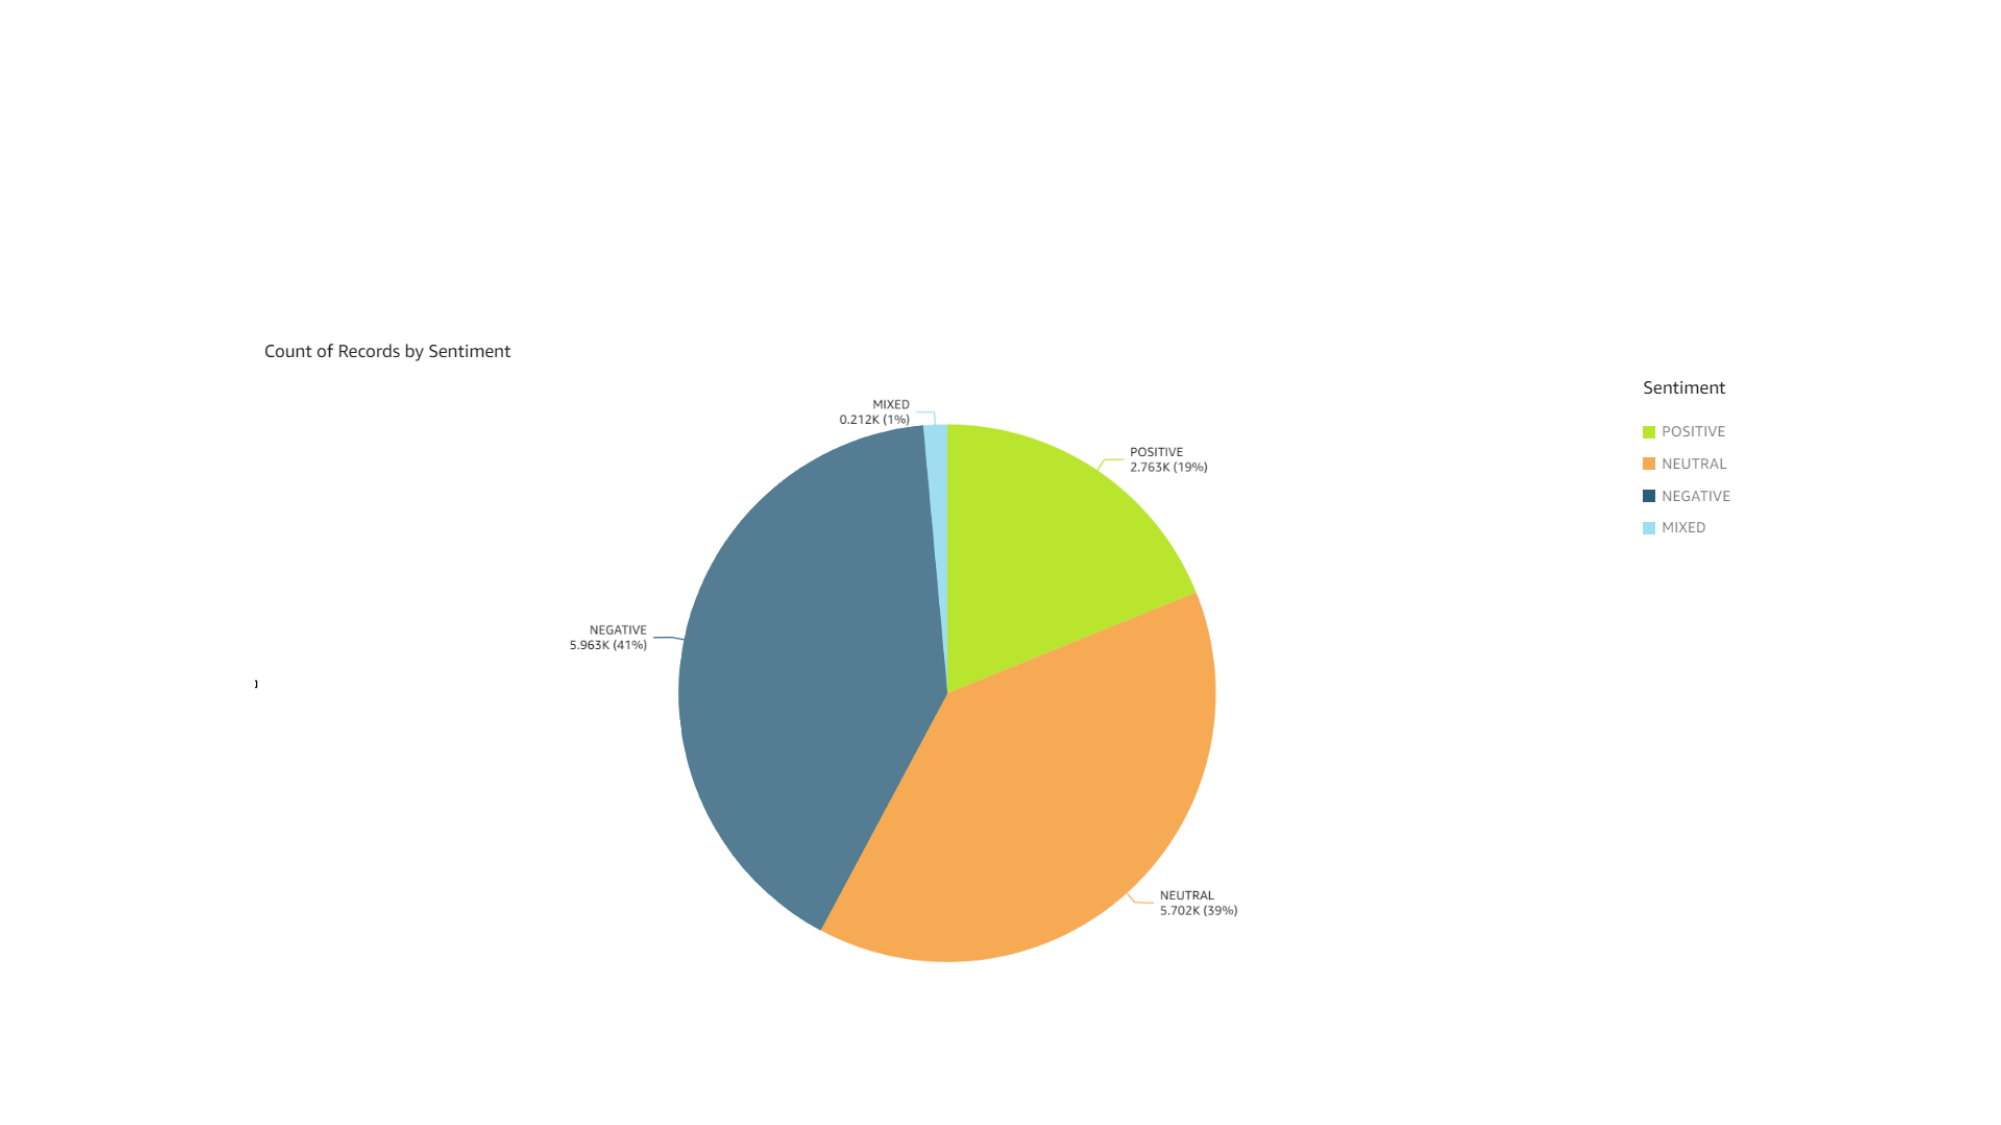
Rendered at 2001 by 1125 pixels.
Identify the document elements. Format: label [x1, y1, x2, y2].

list [255, 329, 1745, 983]
